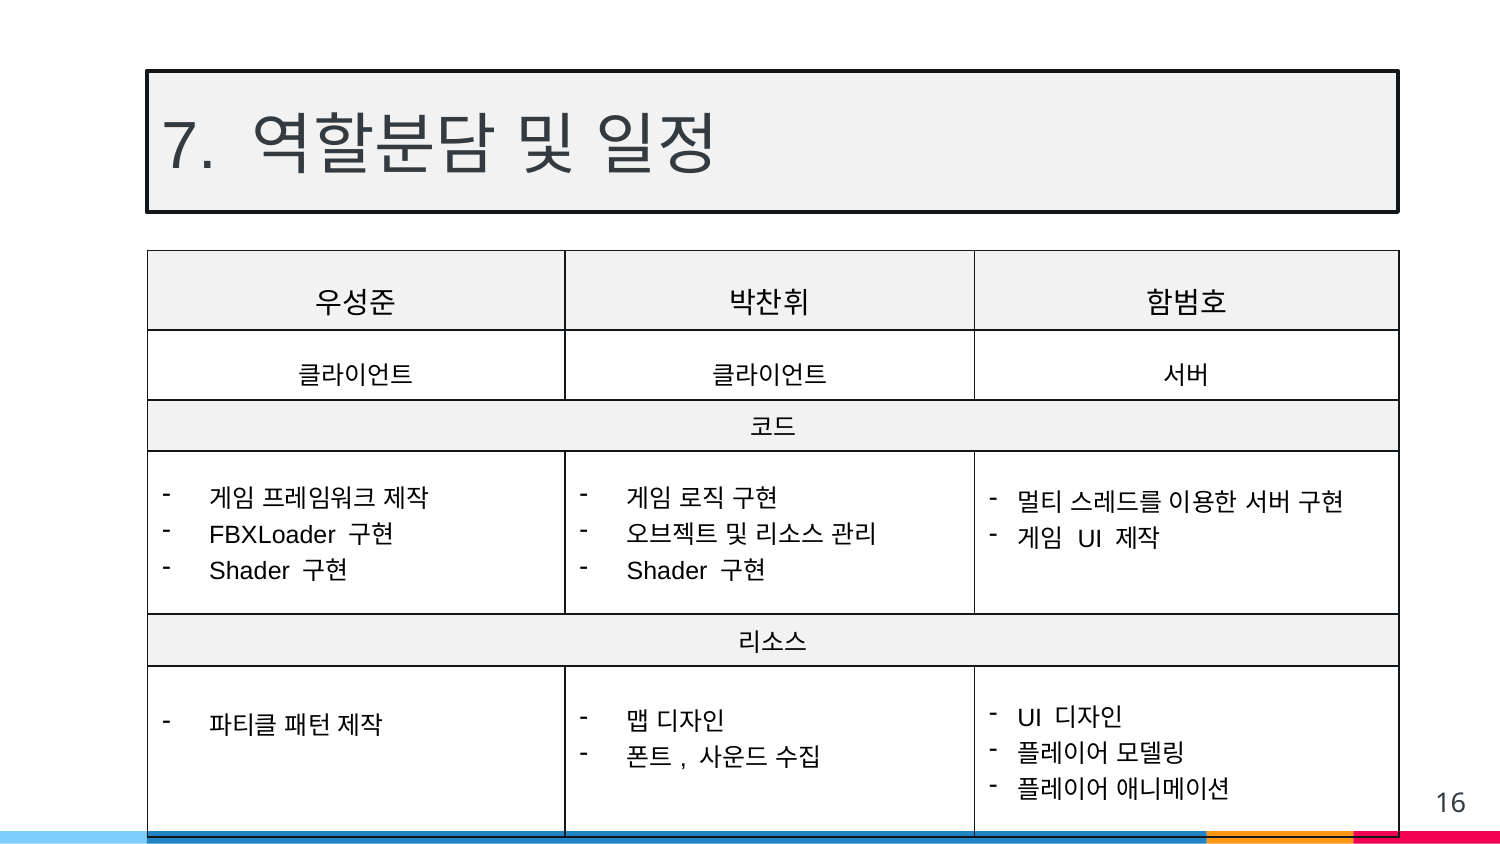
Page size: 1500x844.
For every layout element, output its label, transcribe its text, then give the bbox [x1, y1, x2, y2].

table_cell 클라이언트 [148, 331, 564, 399]
table_cell UI 디자인 플레이어 모델링 플레이어 애니메이션 [975, 667, 1398, 836]
table_header 박찬휘 [566, 251, 974, 329]
table_cell 서버 [975, 331, 1398, 399]
table_cell 리소스 [148, 615, 1398, 665]
table_header 우성준 [148, 251, 564, 329]
table_cell 코드 [148, 401, 1398, 450]
table_cell 맵 디자인 폰트, 사운드 수집 [566, 667, 974, 836]
table_cell 클라이언트 [566, 331, 974, 399]
table_cell 파티클 패턴 제작 [148, 667, 564, 836]
table_cell 게임 프레임워크 제작 FBXLoader 구현 Shader 구현 [148, 452, 564, 613]
table_header 함범호 [975, 251, 1398, 329]
table_cell 멀티 스레드를 이용한 서버 구현 게임 UI 제작 [975, 452, 1398, 613]
title 7. 역할분담 및 일정 [145, 69, 1400, 214]
slide_number 16 [1400, 770, 1482, 822]
table_cell 게임 로직 구현 오브젝트 및 리소스 관리 Shader 구현 [566, 452, 974, 613]
